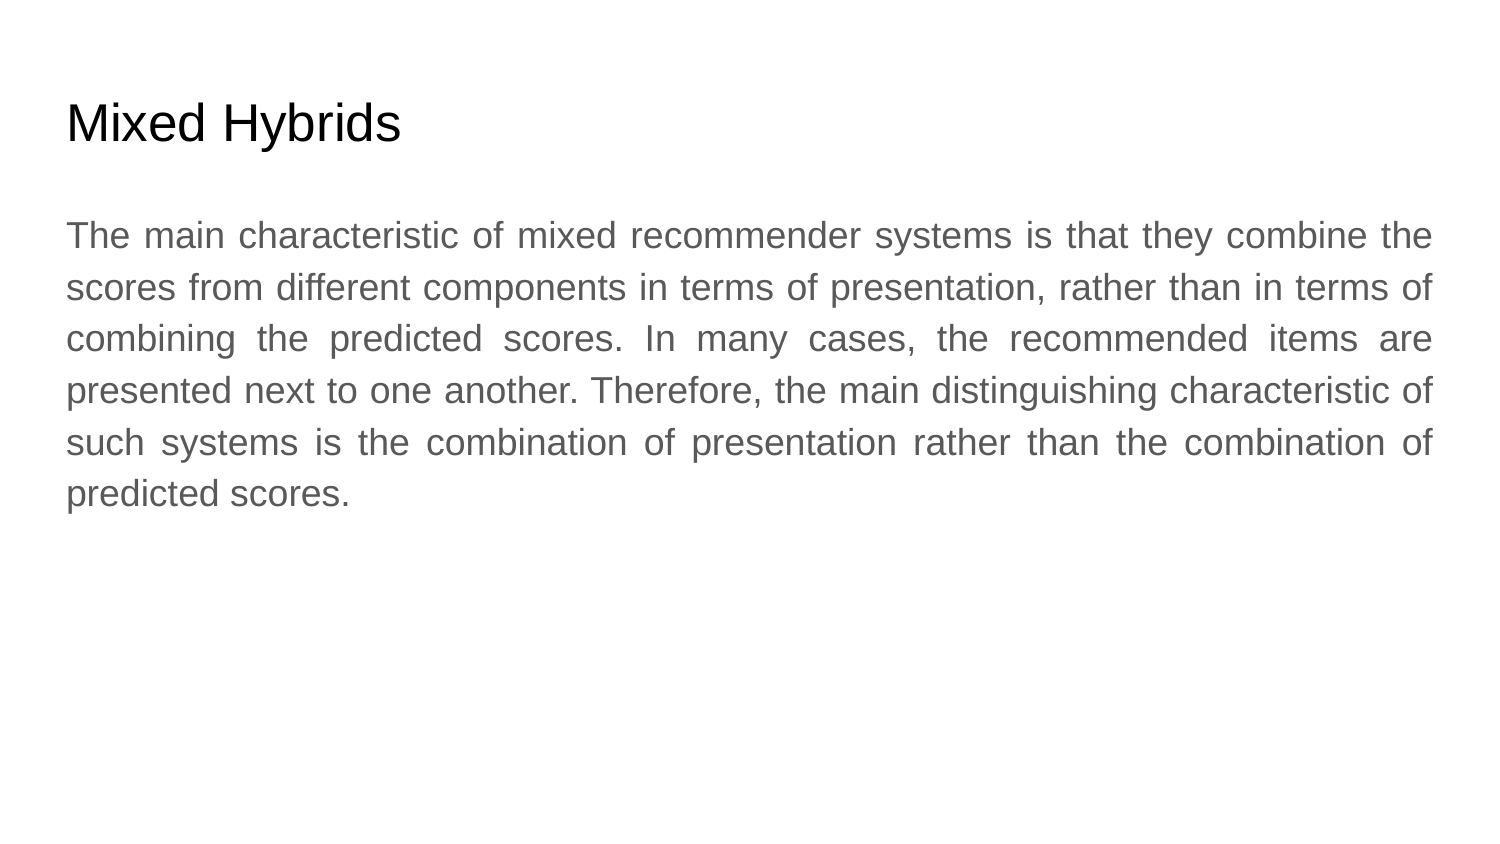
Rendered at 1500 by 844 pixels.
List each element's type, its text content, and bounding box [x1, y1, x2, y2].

list The main characteristic of mixed recommender systems is that they combine the scores from different components in terms of presentation, rather than in terms of combining the predicted scores. In many cases, the recommended items are presented next to one another. Therefore, the main distinguishing characteristic of such systems is the combination of presentation rather than the combination of predicted scores. [51, 189, 1449, 750]
title Mixed Hybrids [51, 72, 1449, 167]
